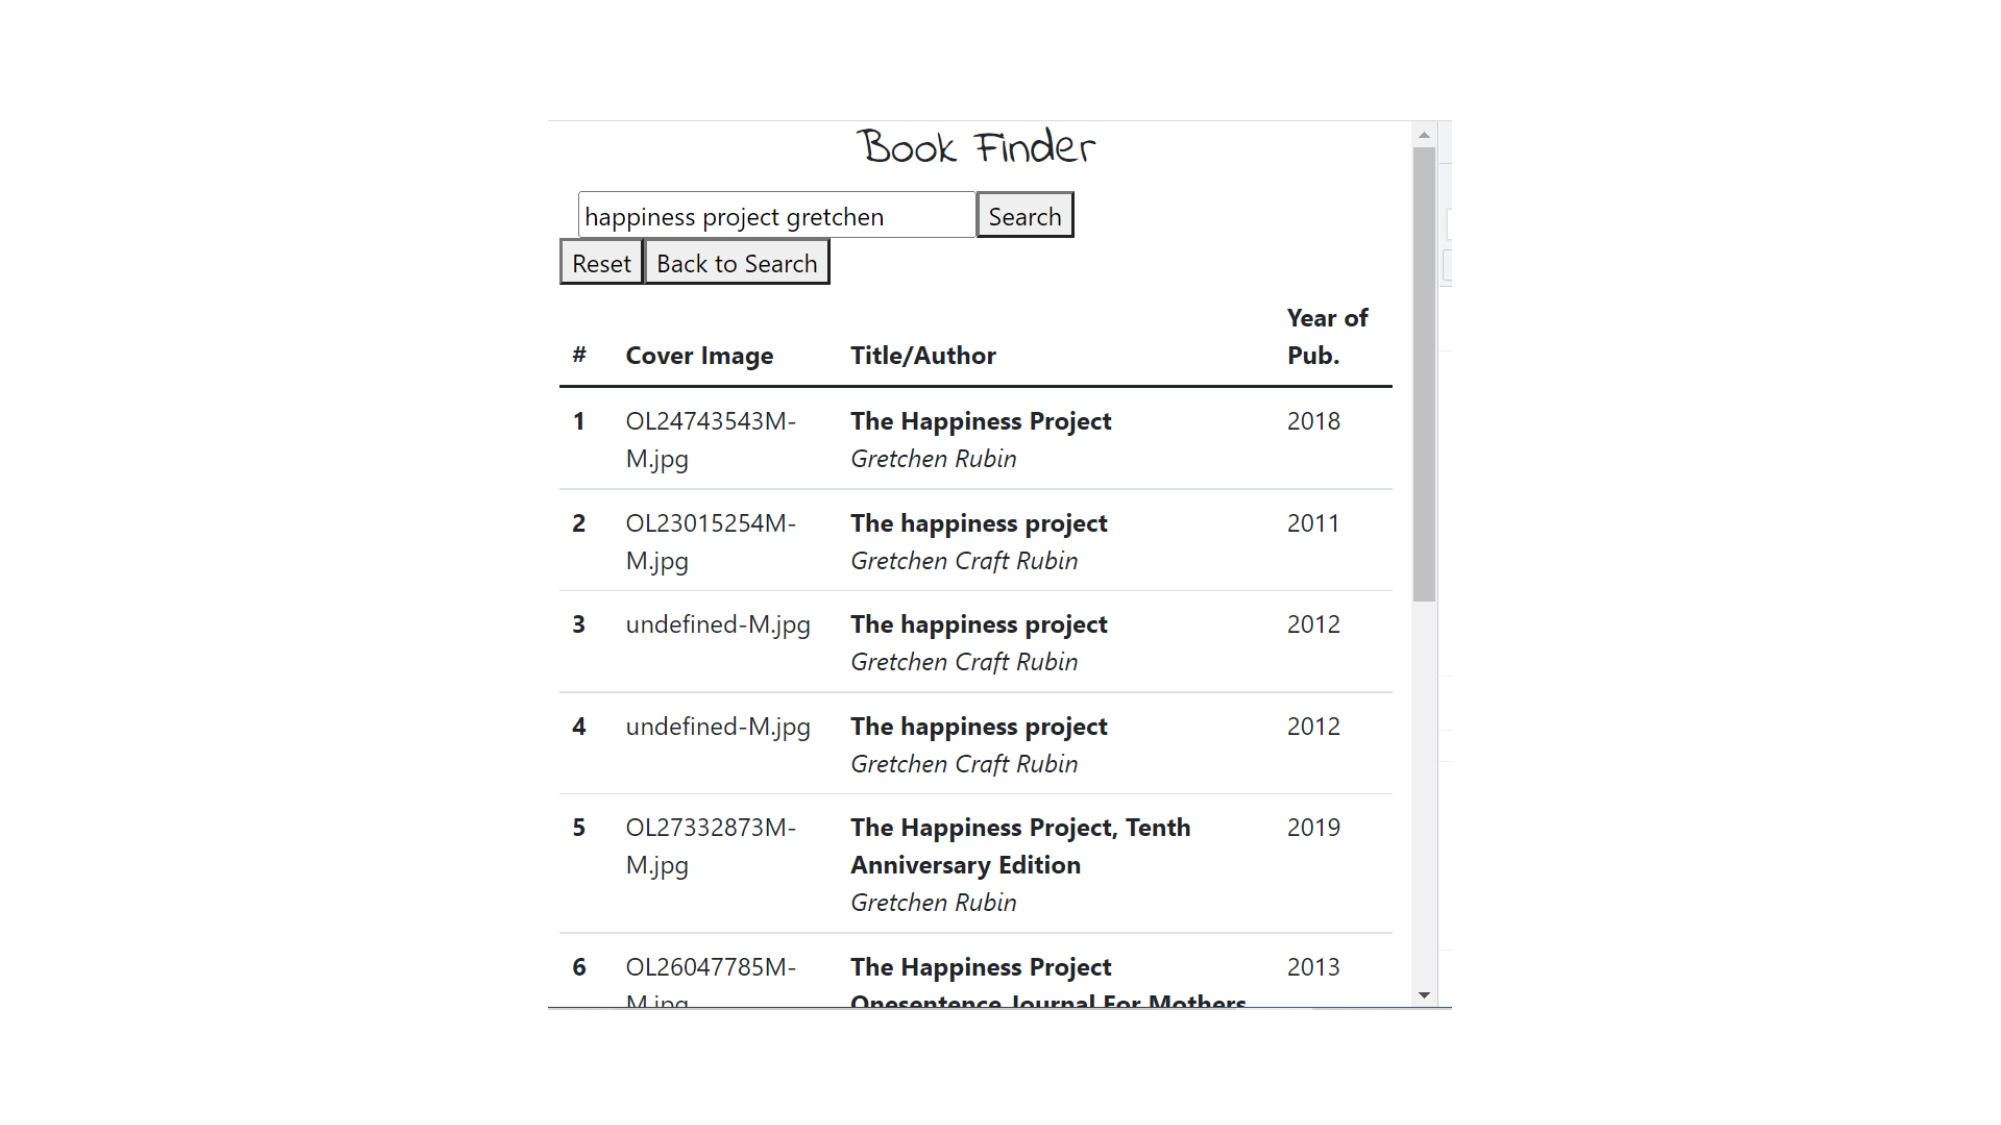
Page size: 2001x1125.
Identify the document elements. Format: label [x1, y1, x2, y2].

picture [548, 115, 1452, 1010]
